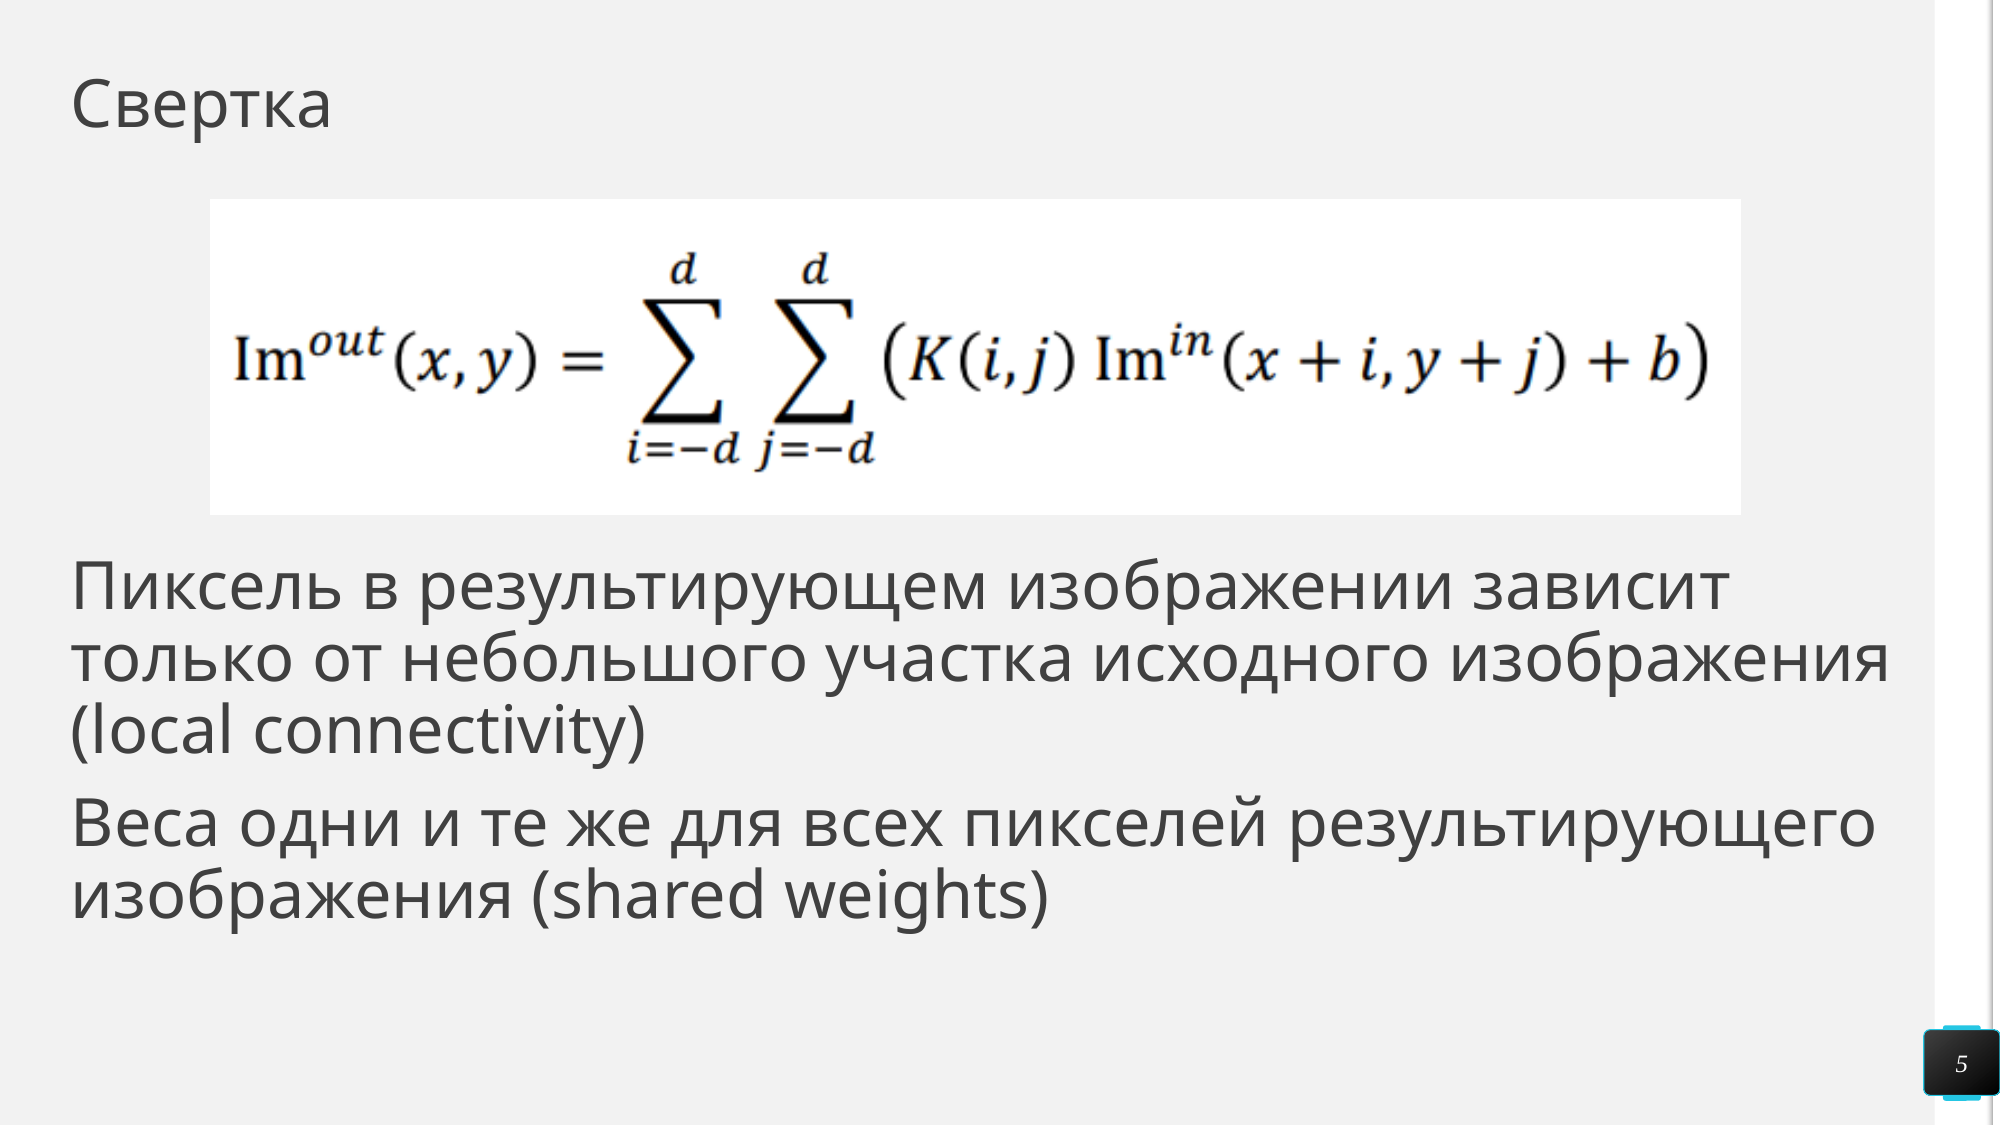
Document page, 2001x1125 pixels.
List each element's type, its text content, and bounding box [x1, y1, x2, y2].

picture [210, 199, 1741, 515]
list Пиксель в результирующем изображении зависит только от небольшого участка исходного изображения (local connectivity) Веса одни и те же для всех пикселей результирующего изображения (shared weights) [70, 173, 1930, 1016]
title Свертка [70, 70, 1930, 142]
slide_number 5 [1923, 1029, 2000, 1096]
